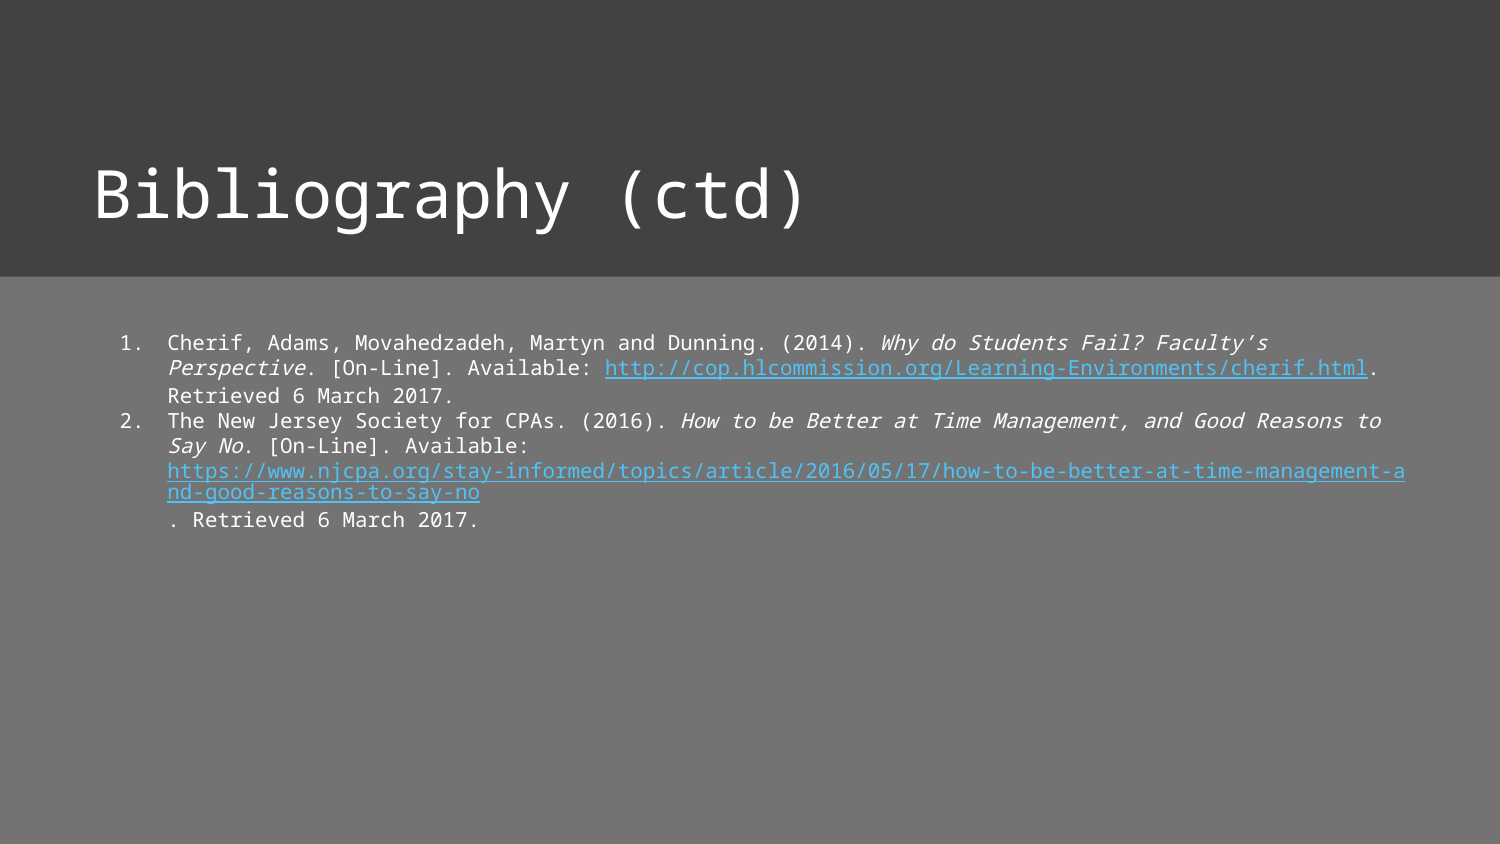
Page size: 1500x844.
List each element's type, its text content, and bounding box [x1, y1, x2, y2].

list Cherif, Adams, Movahedzadeh, Martyn and Dunning. (2014). Why do Students Fail? Faculty’s Perspective. [On-Line]. Available: http://cop.hlcommission.org/Learning-Environments/cherif.html. Retrieved 6 March 2017. The New Jersey Society for CPAs. (2016). How to be Better at Time Management, and Good Reasons to Say No. [On-Line]. Available: https://www.njcpa.org/stay-informed/topics/article/2016/05/17/how-to-be-better-at-time-management-and-good-reasons-to-say-no. Retrieved 6 March 2017. [77, 314, 1427, 814]
title Bibliography (ctd) [77, 121, 1427, 248]
